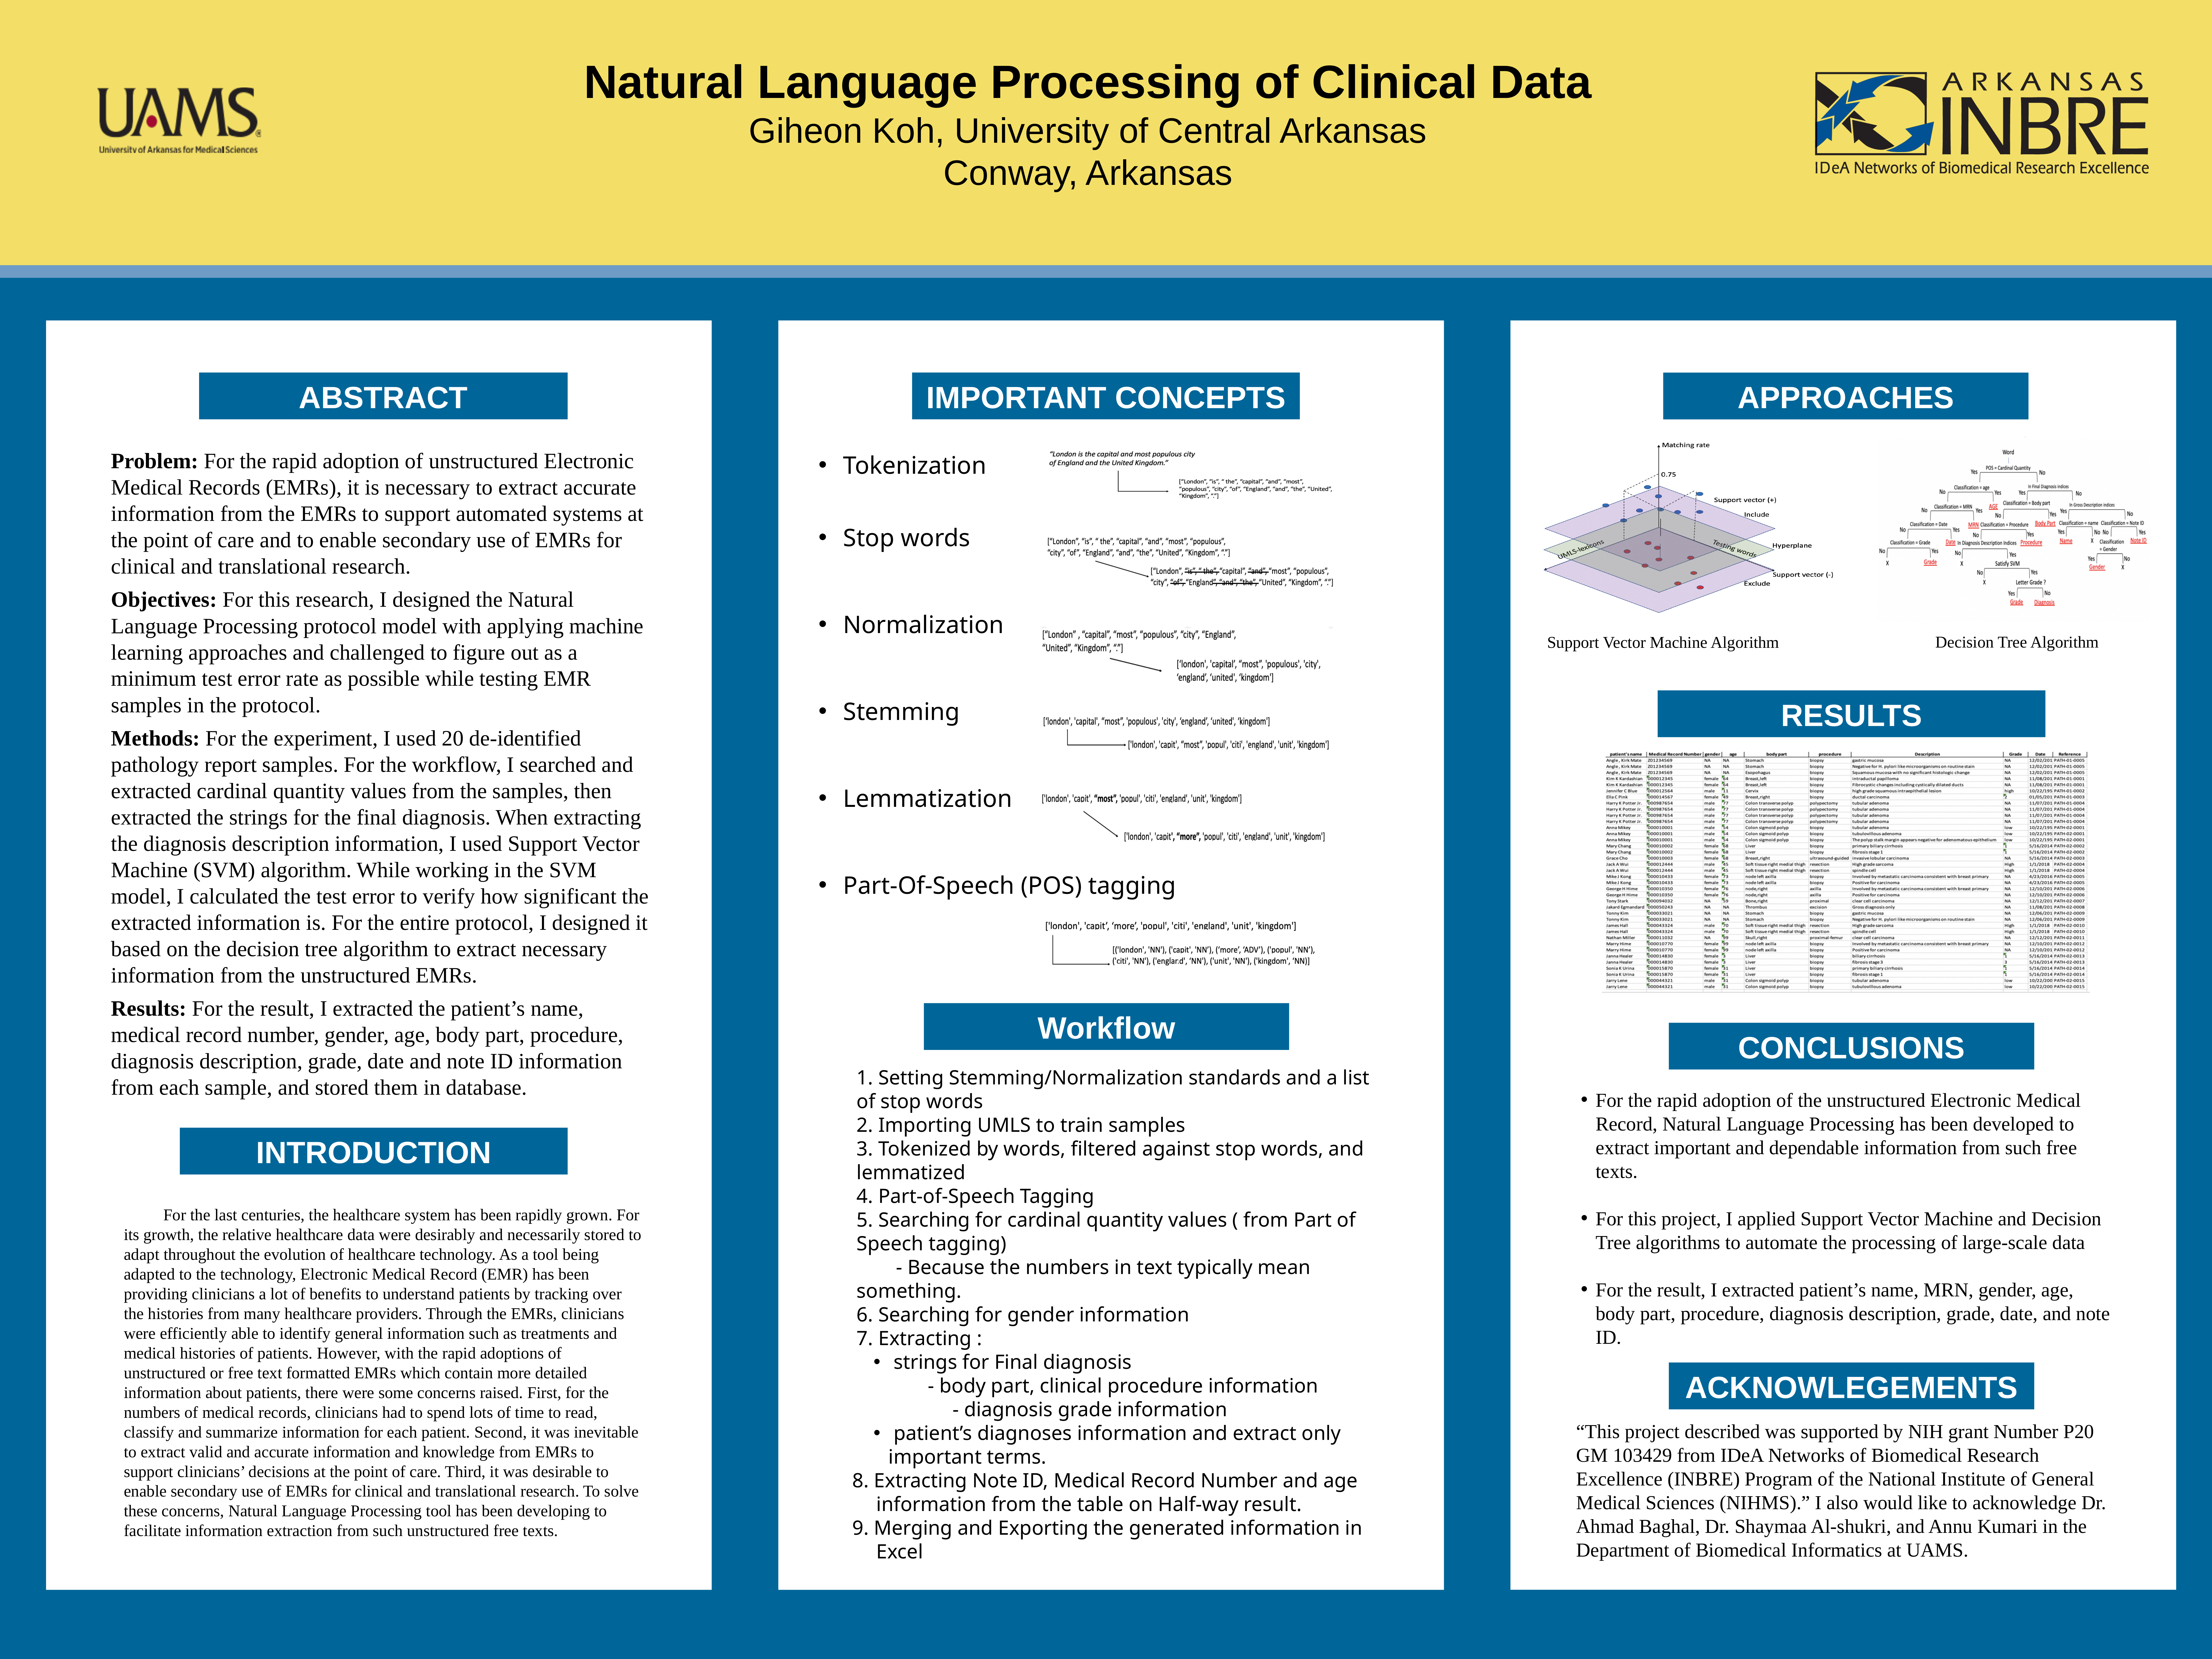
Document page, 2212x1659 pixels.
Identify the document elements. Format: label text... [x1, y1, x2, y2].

text_box RESULTS [1657, 690, 2046, 737]
text_box IMPORTANT CONCEPTS [912, 372, 1300, 419]
picture [1040, 531, 1333, 599]
text_box For the rapid adoption of the unstructured Electronic Medical Record, Natural Language Processing has been developed to extract important and dependable information from such free texts. For this project, I applied Support Vector Machine and Decision Tree algorithms to automate the processing of large-scale data For the result, I extracted patient’s name, MRN, gender, age, body part, procedure, diagnosis description, grade, date, and note ID. [1571, 1082, 2130, 1353]
text_box Tokenization Stop words Normalization Stemming Lemmatization Part-Of-Speech (POS) tagging [808, 430, 1409, 947]
picture [1040, 909, 1333, 977]
picture [1037, 788, 1330, 856]
text_box Natural Language Processing of Clinical Data Giheon Koh, University of Central Arkansas Conway, Arkansas [326, 49, 1851, 195]
text_box APPROACHES [1663, 372, 2029, 419]
text_box Workflow [924, 1003, 1289, 1050]
picture [1040, 627, 1333, 695]
text_box INTRODUCTION [180, 1128, 568, 1175]
picture [1602, 750, 2090, 993]
text_box “This project described was supported by NIH grant Number P20 GM 103429 from IDeA Networks of Biomedical Research Excellence (INBRE) Program of the National Institute of General Medical Sciences (NIHMS).” I also would like to acknowledge Dr. Ahmad Baghal, Dr. Shaymaa Al-shukri, and Annu Kumari in the Department of Biomedical Informatics at UAMS. [1566, 1414, 2126, 1566]
picture [1040, 710, 1333, 765]
text_box ACKNOWLEGEMENTS [1669, 1362, 2034, 1409]
text_box ABSTRACT [199, 372, 568, 419]
text_box Support Vector Machine Algorithm [1543, 629, 1783, 653]
picture [1804, 64, 2159, 185]
text_box CONCLUSIONS [1669, 1023, 2034, 1070]
text_box 1. Setting Stemming/Normalization standards and a list of stop words 2. Importing UMLS to train samples 3. Tokenized by words, filtered against stop words, and lemmatized 4. Part-of-Speech Tagging 5. Searching for cardinal quantity values ( from Part of Speech tagging) - Because the numbers in text typically mean something. 6. Searching for gender information 7. Extracting : strings for Final diagnosis - body part, clinical procedure information - diagnosis grade information patient’s diagnoses information and extract only important terms. 8. Extracting Note ID, Medical Record Number and age information from the table on Half-way result. 9. Merging and Exporting the generated information in Excel [827, 1060, 1386, 1568]
picture [1040, 439, 1344, 507]
text_box Decision Tree Algorithm [1932, 629, 2103, 653]
picture [1532, 439, 1846, 627]
text_box For the last centuries, the healthcare system has been rapidly grown. For its growth, the relative healthcare data were desirably and necessarily stored to adapt throughout the evolution of healthcare technology. As a tool being adapted to the technology, Electronic Medical Record (EMR) has been providing clinicians a lot of benefits to understand patients by tracking over the histories from many healthcare providers. Through the EMRs, clinicians were efficiently able to identify general information such as treatments and medical histories of patients. However, with the rapid adoptions of unstructured or free text formatted EMRs which contain more detailed information about patients, there were some concerns raised. First, for the numbers of medical records, clinicians had to spend lots of time to read, classify and summarize information for each patient. Second, it was inevitable to extract valid and accurate information and knowledge from EMRs to support clinicians’ decisions at the point of care. Third, it was desirable to enable secondary use of EMRs for clinical and translational research. To solve these concerns, Natural Language Processing tool has been developing to facilitate information extraction from such unstructured free texts. [94, 1199, 654, 1545]
picture [1876, 437, 2159, 621]
text_box Problem: For the rapid adoption of unstructured Electronic Medical Records (EMRs), it is necessary to extract accurate information from the EMRs to support automated systems at the point of care and to enable secondary use of EMRs for clinical and translational research. Objectives: For this research, I designed the Natural Language Processing protocol model with applying machine learning approaches and challenged to figure out as a minimum test error rate as possible while testing EMR samples in the protocol. Methods: For the experiment, I used 20 de-identified pathology report samples. For the workflow, I searched and extracted cardinal quantity values from the samples, then extracted the strings for the final diagnosis. When extracting the diagnosis description information, I used Support Vector Machine (SVM) algorithm. While working in the SVM model, I calculated the test error to verify how significant the extracted information is. For the entire protocol, I designed it based on the decision tree algorithm to extract necessary information from the unstructured EMRs. Results: For the result, I extracted the patient’s name, medical record number, gender, age, body part, procedure, diagnosis description, grade, date and note ID information from each sample, and stored them in database. [101, 441, 666, 1104]
